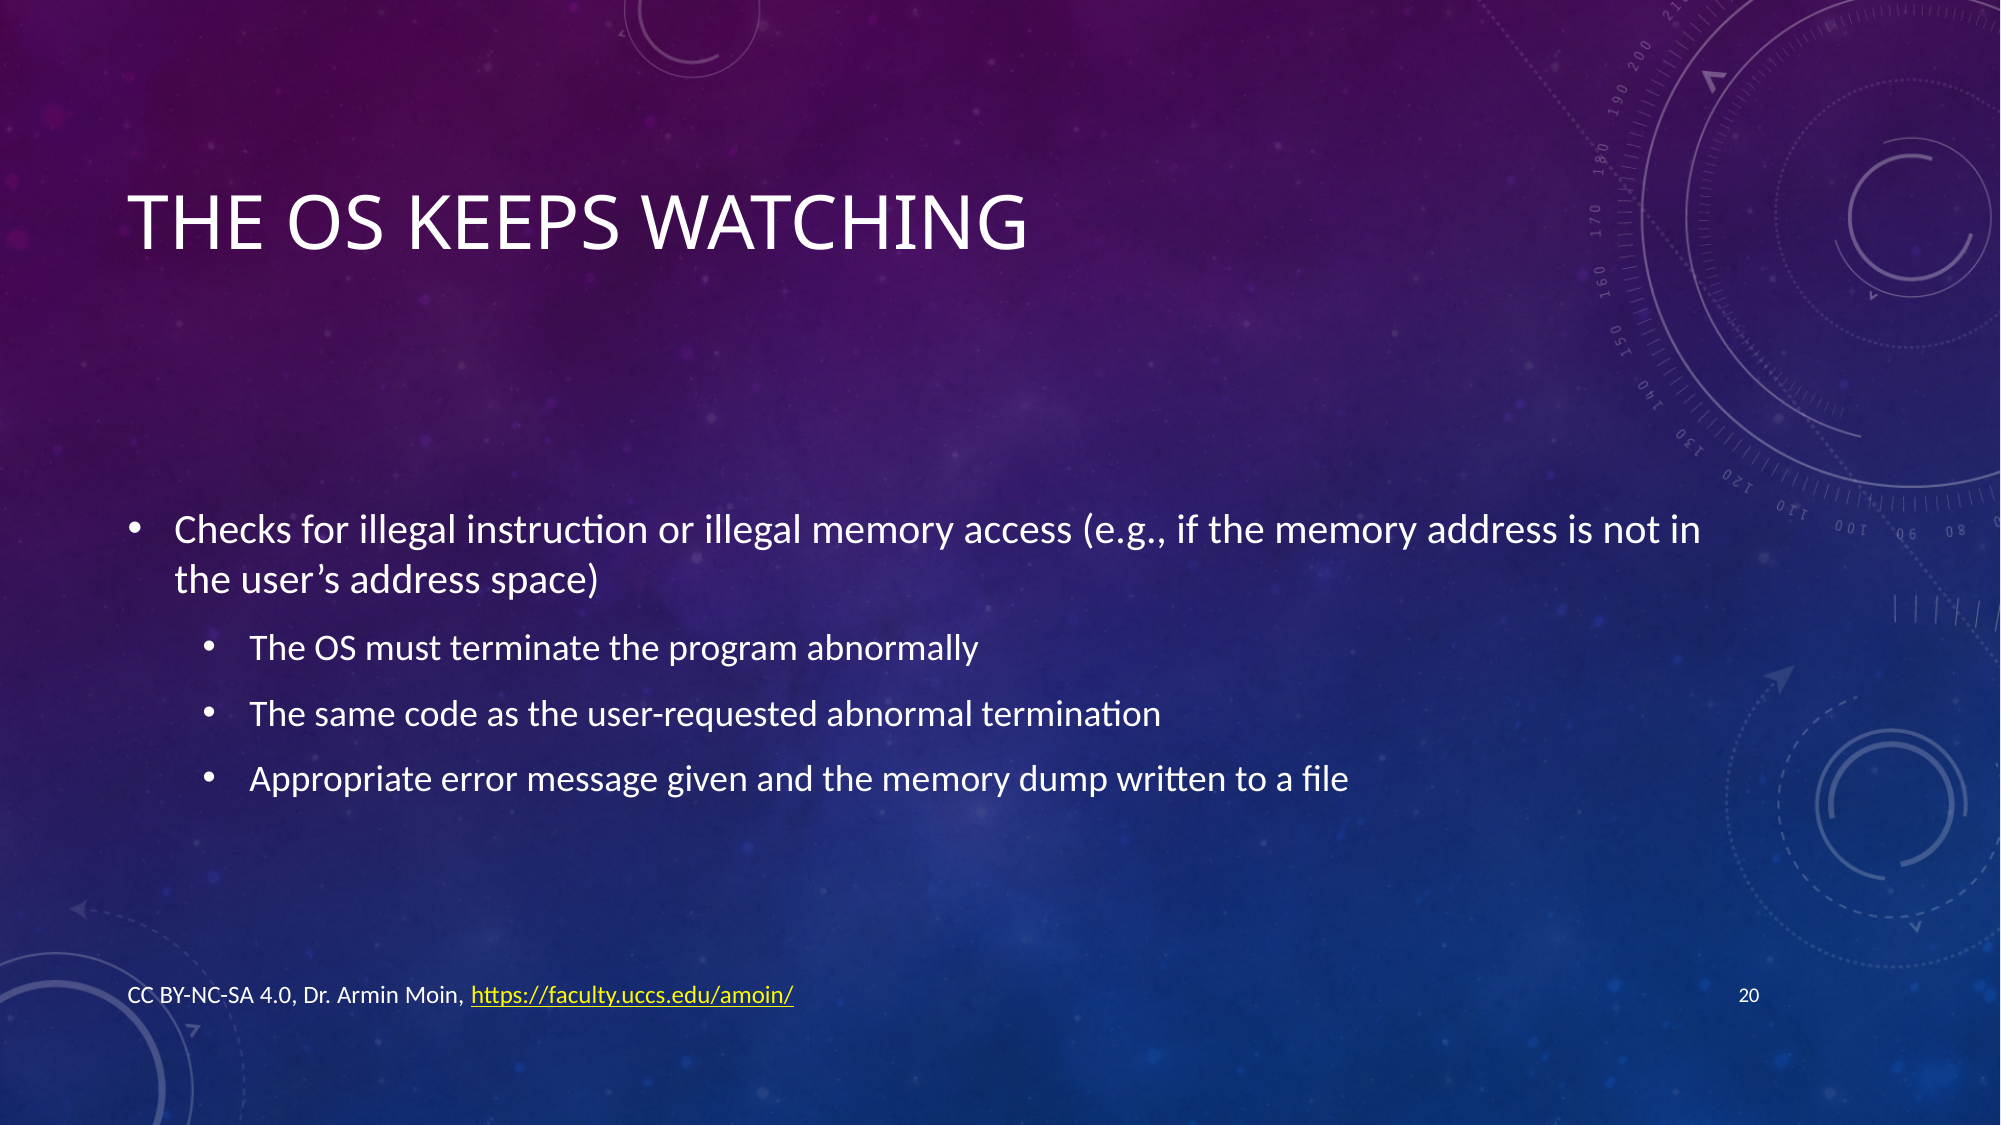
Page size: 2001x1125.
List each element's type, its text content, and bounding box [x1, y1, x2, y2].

list Checks for illegal instruction or illegal memory access (e.g., if the memory address is not in the user’s address space) The OS must terminate the program abnormally The same code as the user-requested abnormal termination Appropriate error message given and the memory dump written to a file [112, 351, 1775, 950]
footer CC BY-NC-SA 4.0, Dr. Armin Moin, https://faculty.uccs.edu/amoin/ [112, 963, 1397, 1025]
slide_number 20 [1684, 963, 1775, 1025]
title The OS keeps watching [112, 99, 1775, 339]
picture [0, 0, 2001, 1125]
